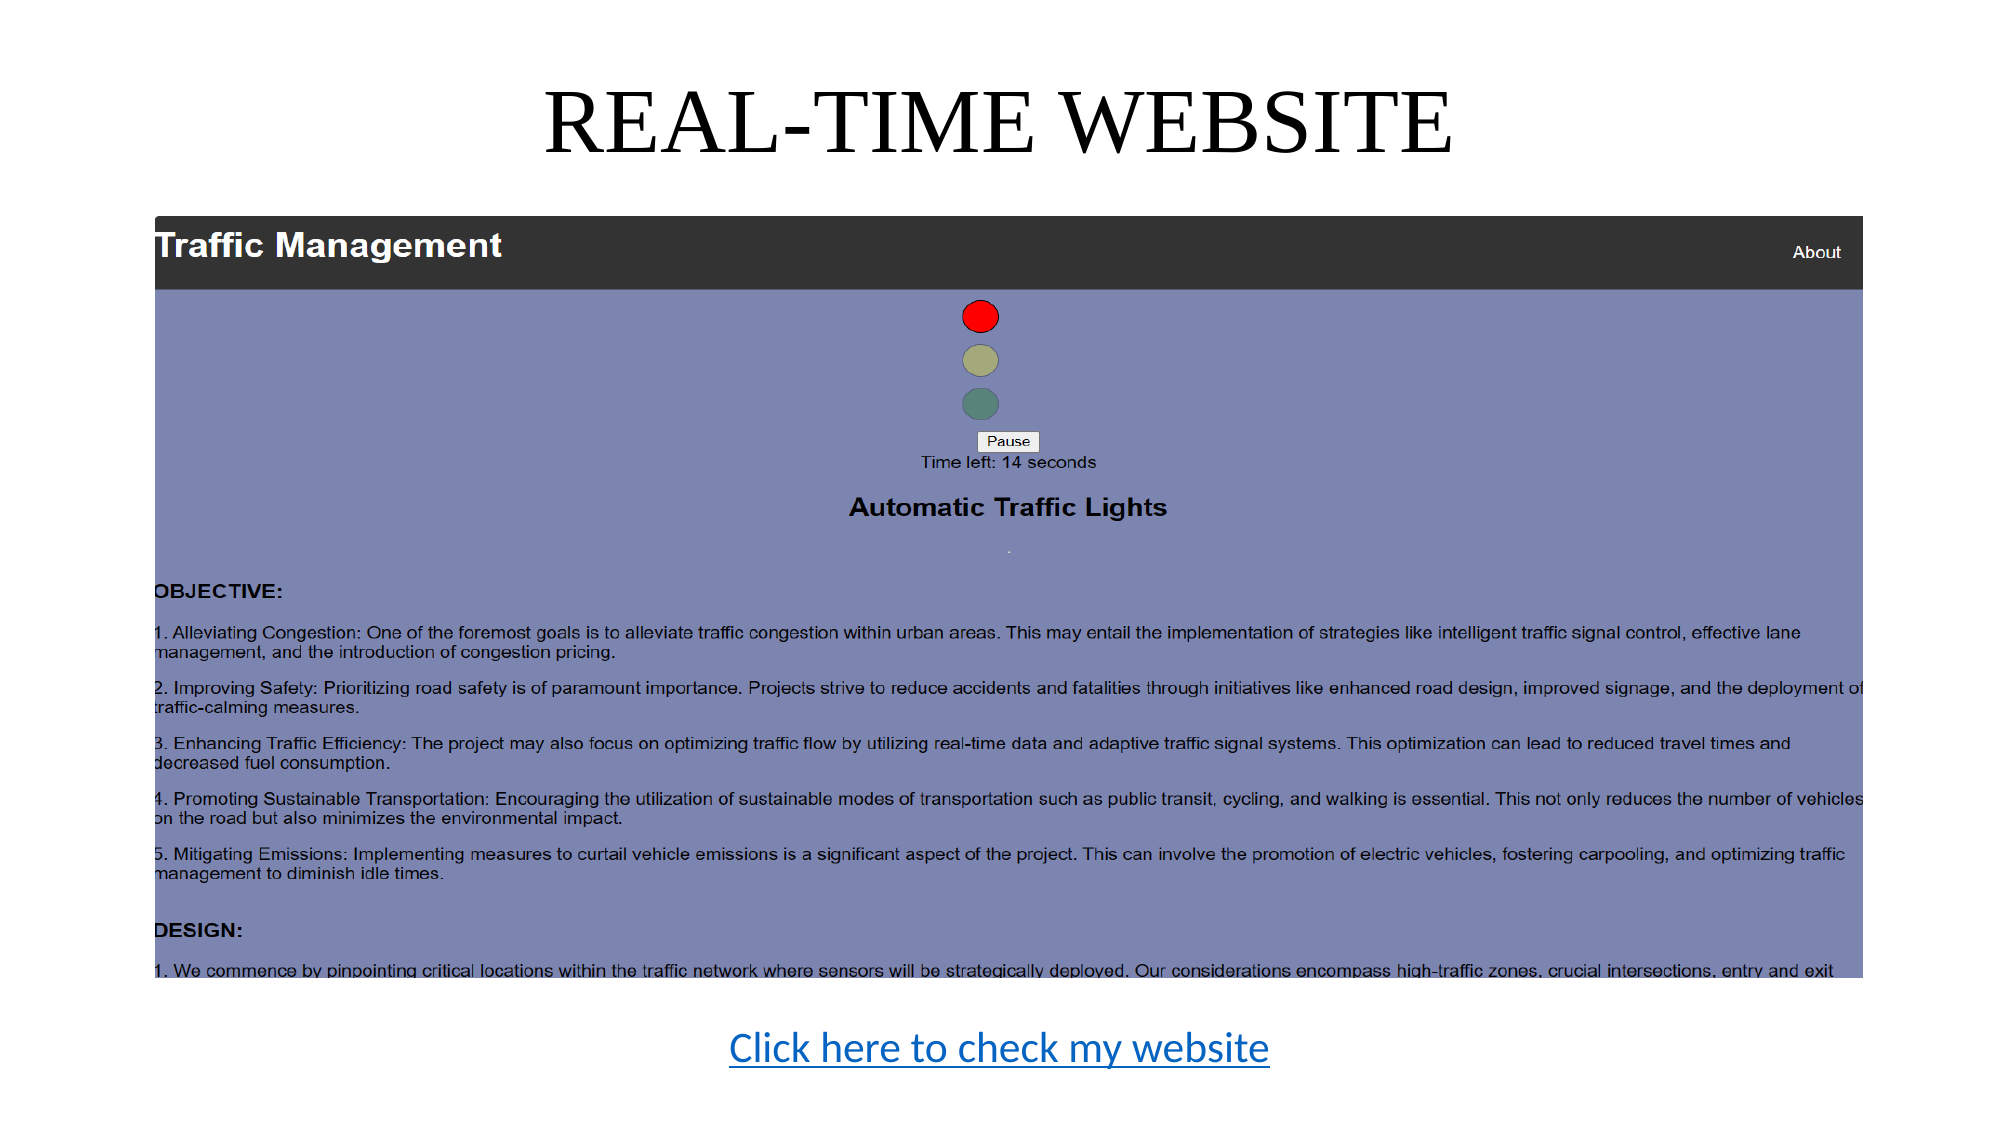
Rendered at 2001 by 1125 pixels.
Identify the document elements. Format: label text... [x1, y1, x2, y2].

picture [155, 216, 1863, 978]
list Click here to check my website [137, 226, 1863, 1086]
title REAL-TIME WEBSITE [137, 59, 1863, 187]
